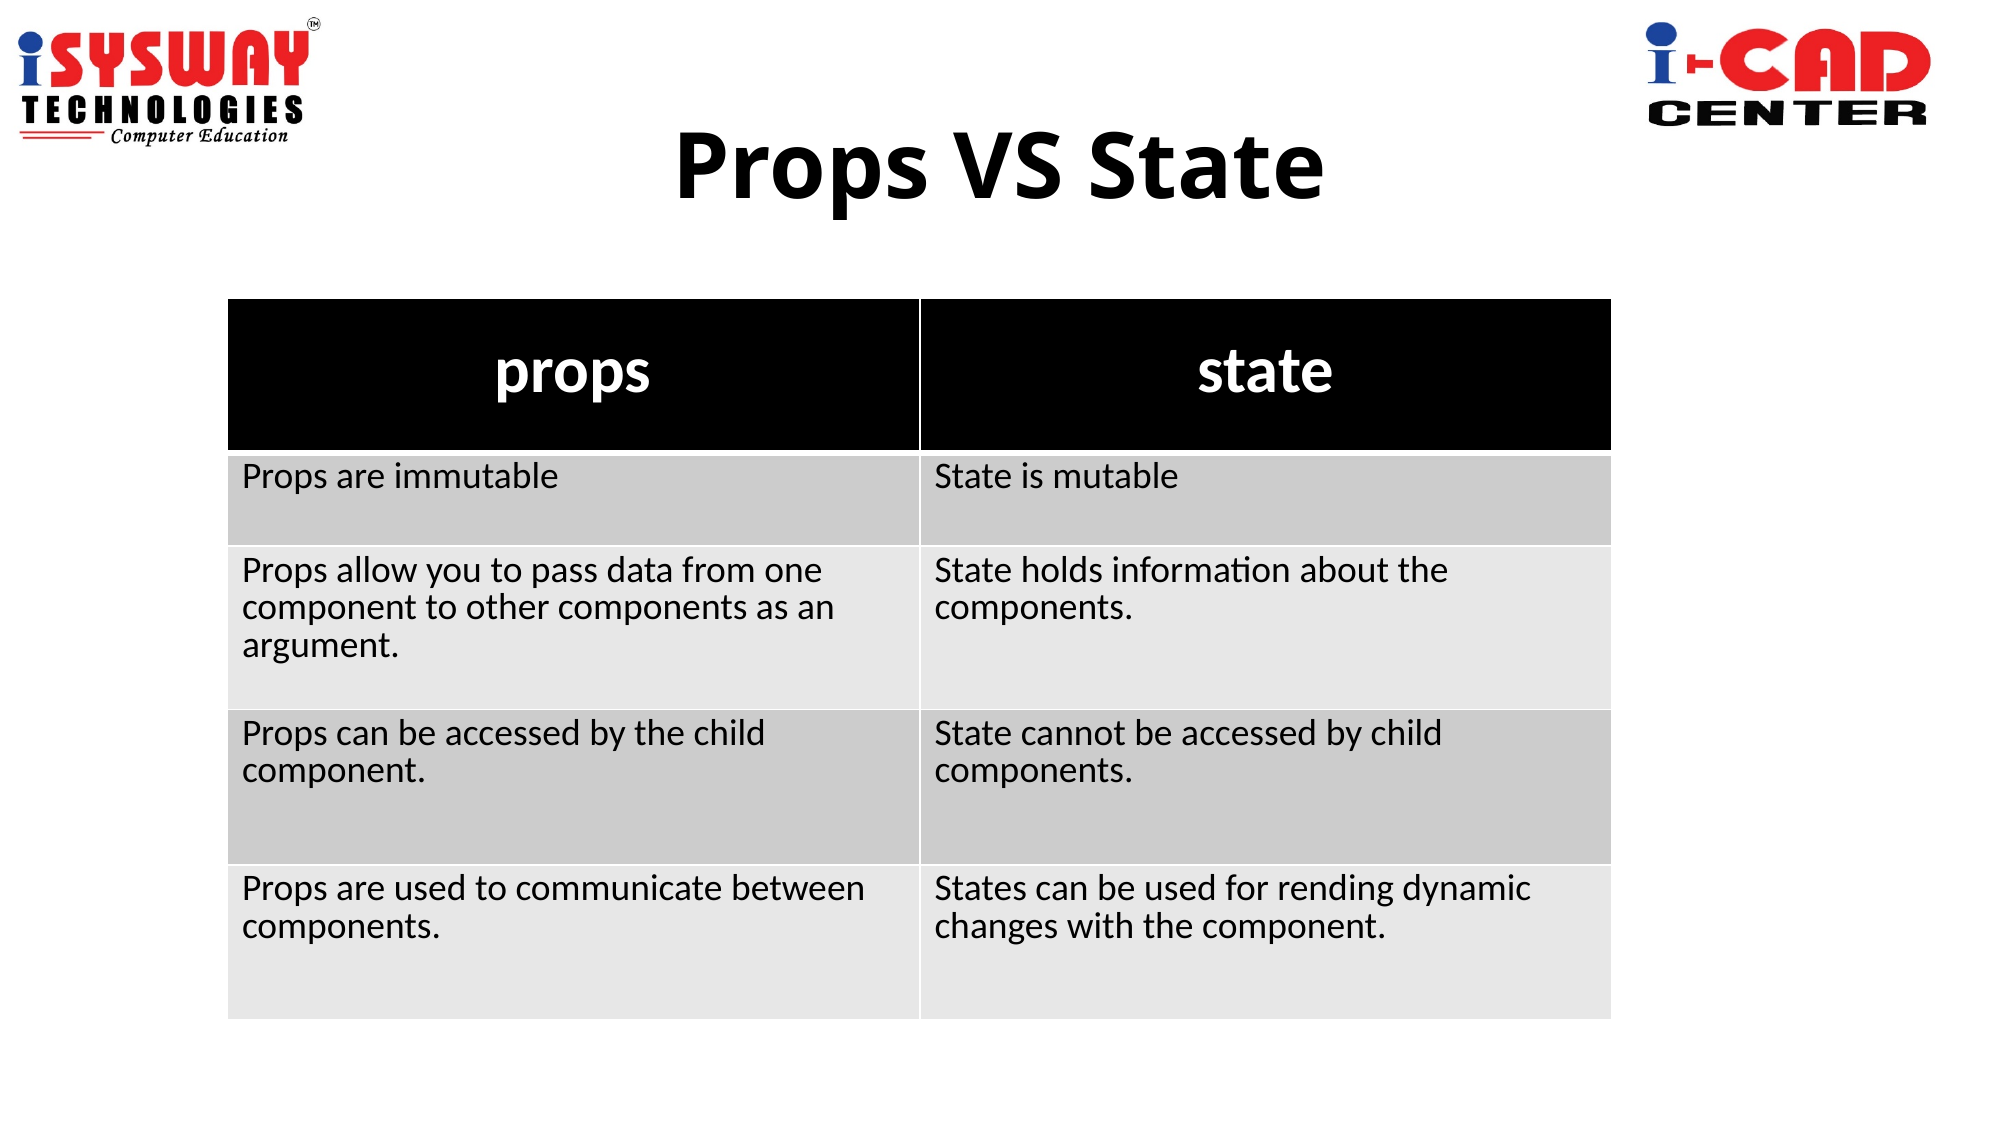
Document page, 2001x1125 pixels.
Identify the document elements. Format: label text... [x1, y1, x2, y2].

table_cell Props can be accessed by the child component. [228, 710, 919, 864]
table_cell State holds information about the components. [921, 547, 1611, 709]
table_cell State cannot be accessed by child components. [921, 710, 1611, 864]
table_cell Props allow you to pass data from one component to other components as an argument. [228, 547, 919, 709]
title Props VS State [137, 59, 1863, 278]
table_header props [228, 299, 919, 450]
table_cell Props are used to communicate between components. [228, 866, 919, 1019]
table_cell Props are immutable [228, 456, 919, 545]
picture [0, 11, 332, 154]
table_header state [921, 299, 1611, 450]
table_cell States can be used for rending dynamic changes with the component. [921, 866, 1611, 1019]
picture [1639, 13, 1939, 134]
table_cell State is mutable [921, 456, 1611, 545]
